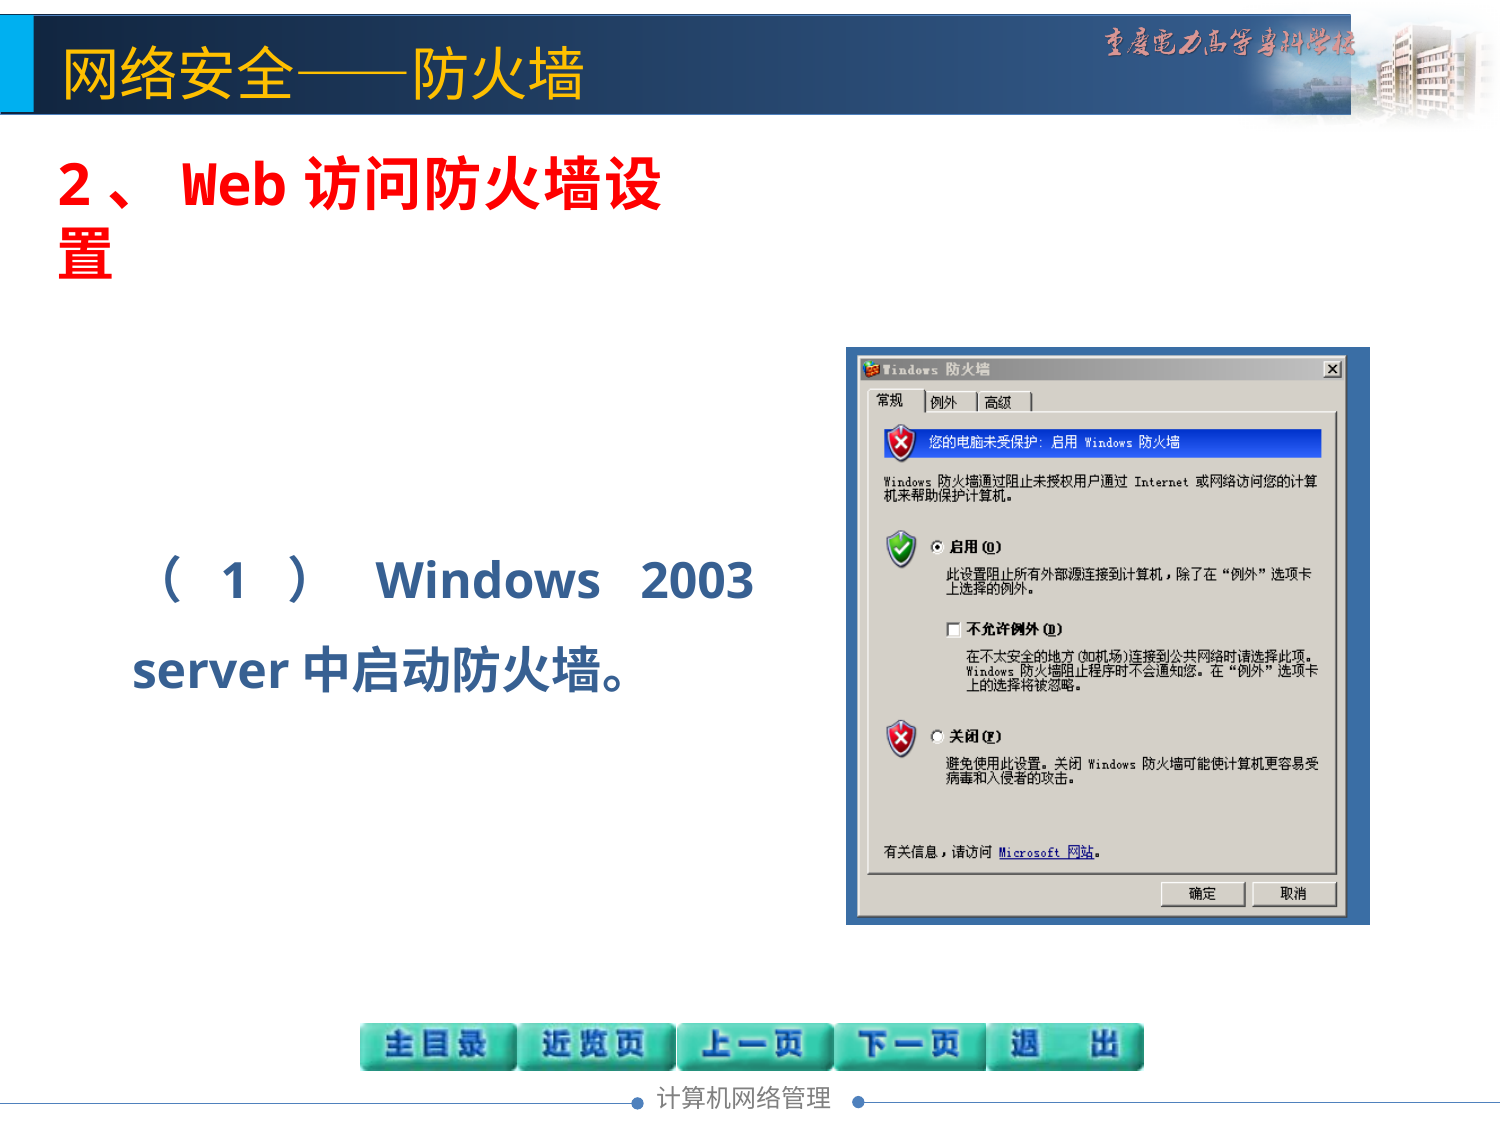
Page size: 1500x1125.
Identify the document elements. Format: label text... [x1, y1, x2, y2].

picture [1084, 15, 1374, 86]
picture [360, 1023, 676, 1071]
picture [846, 347, 1370, 925]
text_box （1）Windows 2003 server中启动防火墙。 [117, 511, 769, 707]
picture [677, 1023, 1144, 1071]
text_box 2、Web访问防火墙设置 [41, 139, 678, 225]
